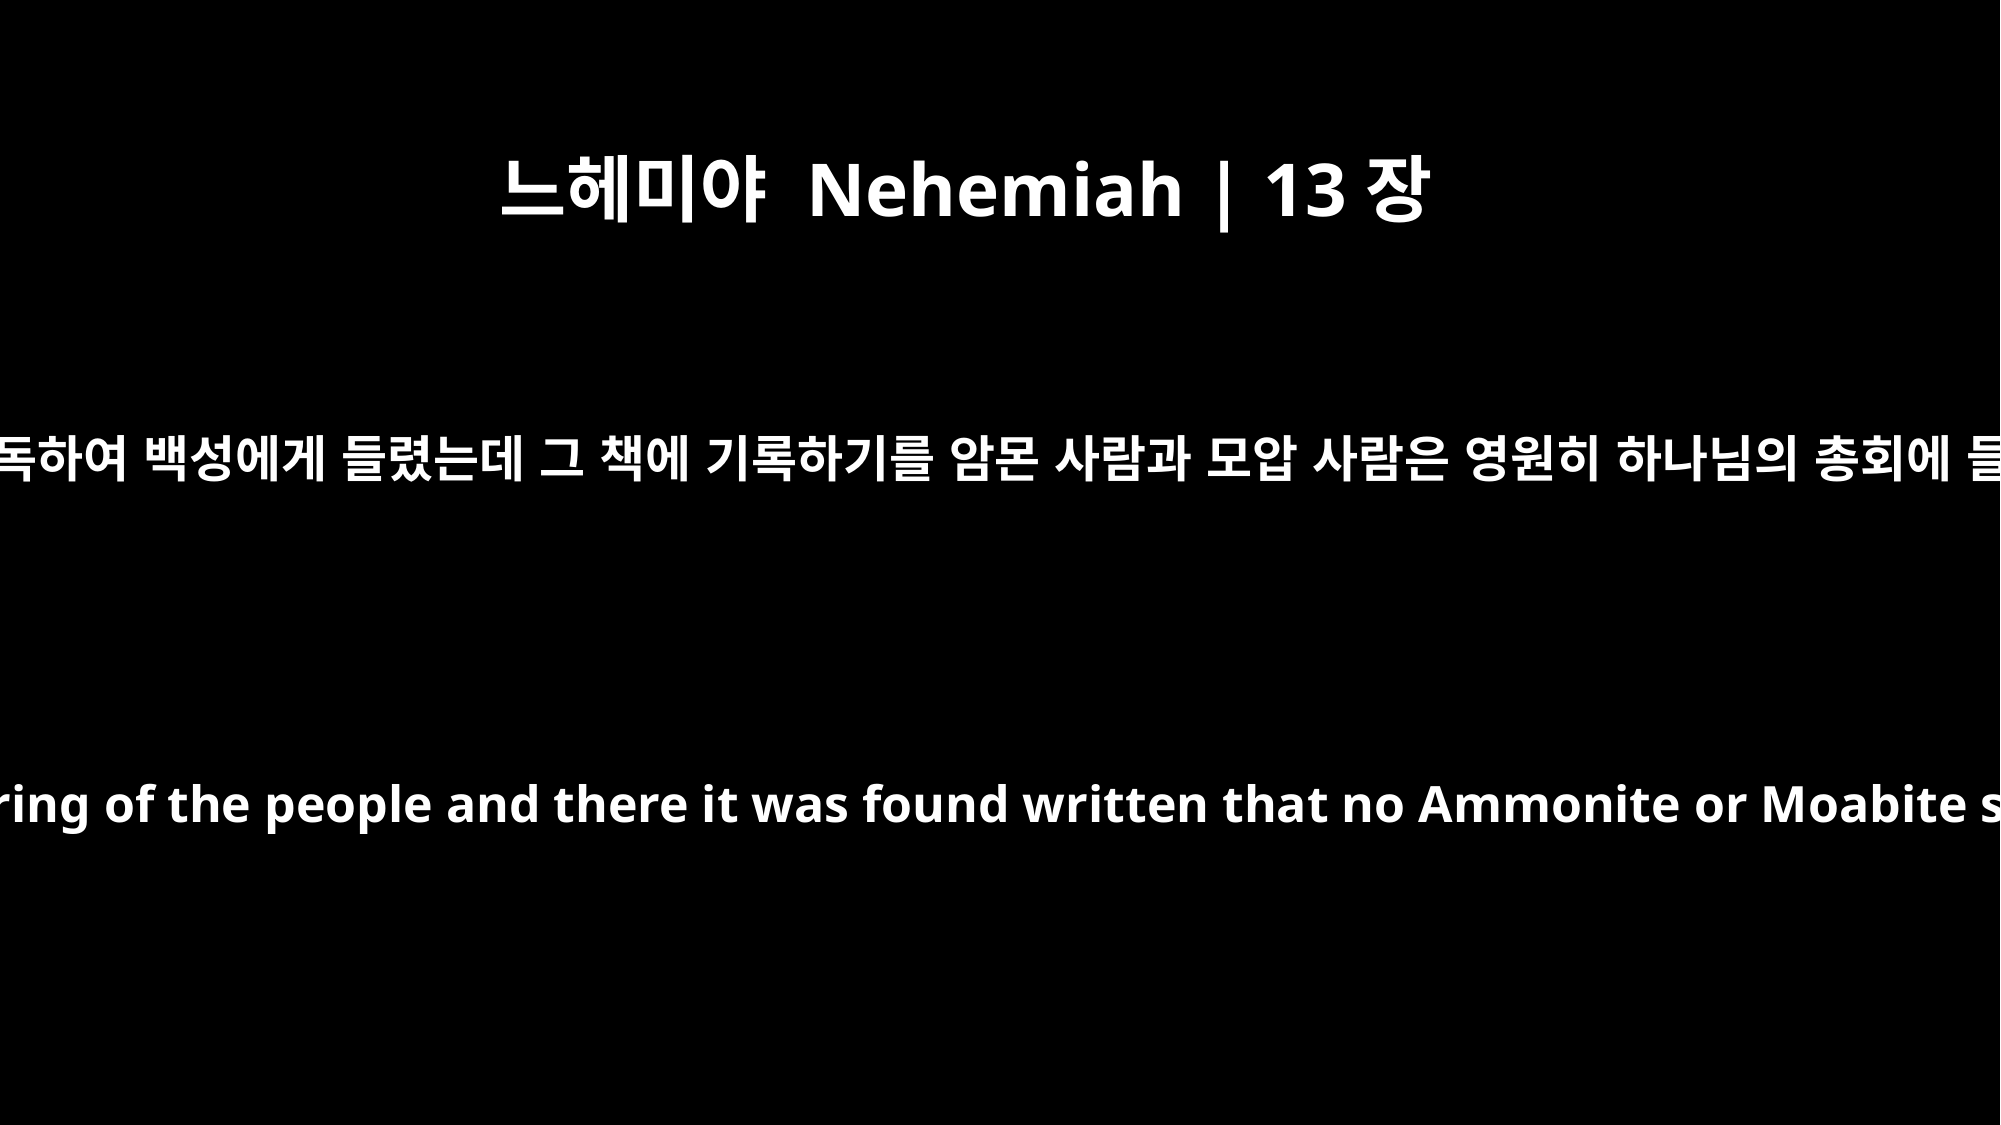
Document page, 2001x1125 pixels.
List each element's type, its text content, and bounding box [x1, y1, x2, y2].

text_box On that day the Book of Moses was read aloud in the hearing of the people and there it was found written that no Ammonite or Moabite should ever be admitted into the assembly of God, [0, 764, 2000, 840]
text_box 느헤미야 Nehemiah | 13장 [484, 136, 1448, 239]
text_box 1 그 날 모세의 책을 낭독하여 백성에게 들렸는데 그 책에 기록하기를 암몬 사람과 모압 사람은 영원히 하나님의 총회에 들어오지 못하리니 [0, 359, 2000, 495]
